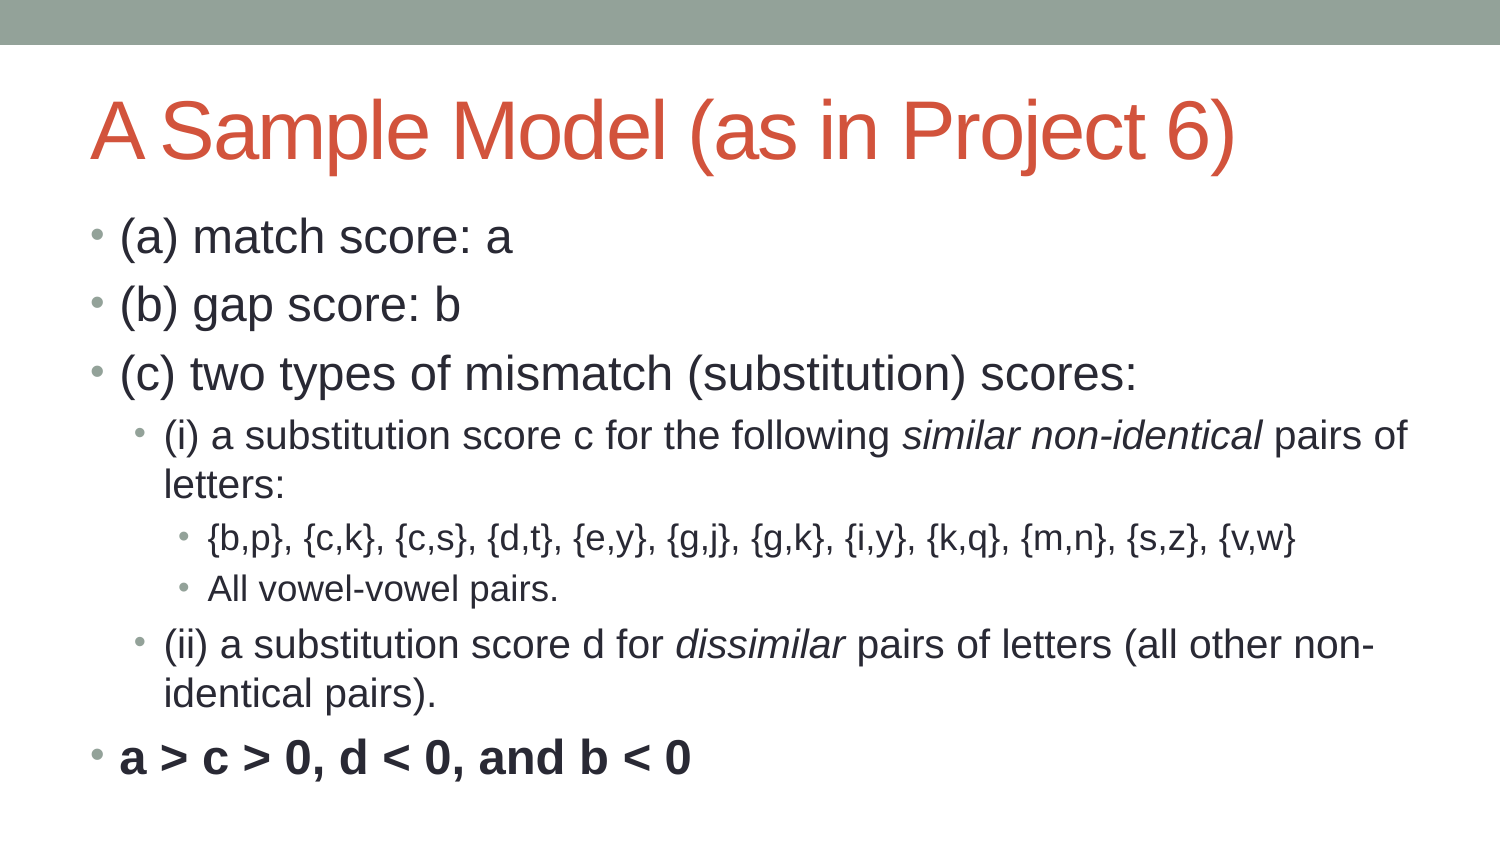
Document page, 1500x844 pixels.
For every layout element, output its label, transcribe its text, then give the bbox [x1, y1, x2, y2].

list (a) match score: a (b) gap score: b (c) two types of mismatch (substitution) scores: (i) a substitution score c for the following similar non-identical pairs of letters: {b,p}, {c,k}, {c,s}, {d,t}, {e,y}, {g,j}, {g,k}, {i,y}, {k,q}, {m,n}, {s,z}, {v,w} All vowel-vowel pairs. (ii) a substitution score d for dissimilar pairs of letters (all other non-identical pairs). a > c > 0, d < 0, and b < 0 [75, 196, 1425, 797]
title A Sample Model (as in Project 6) [75, 65, 1425, 188]
